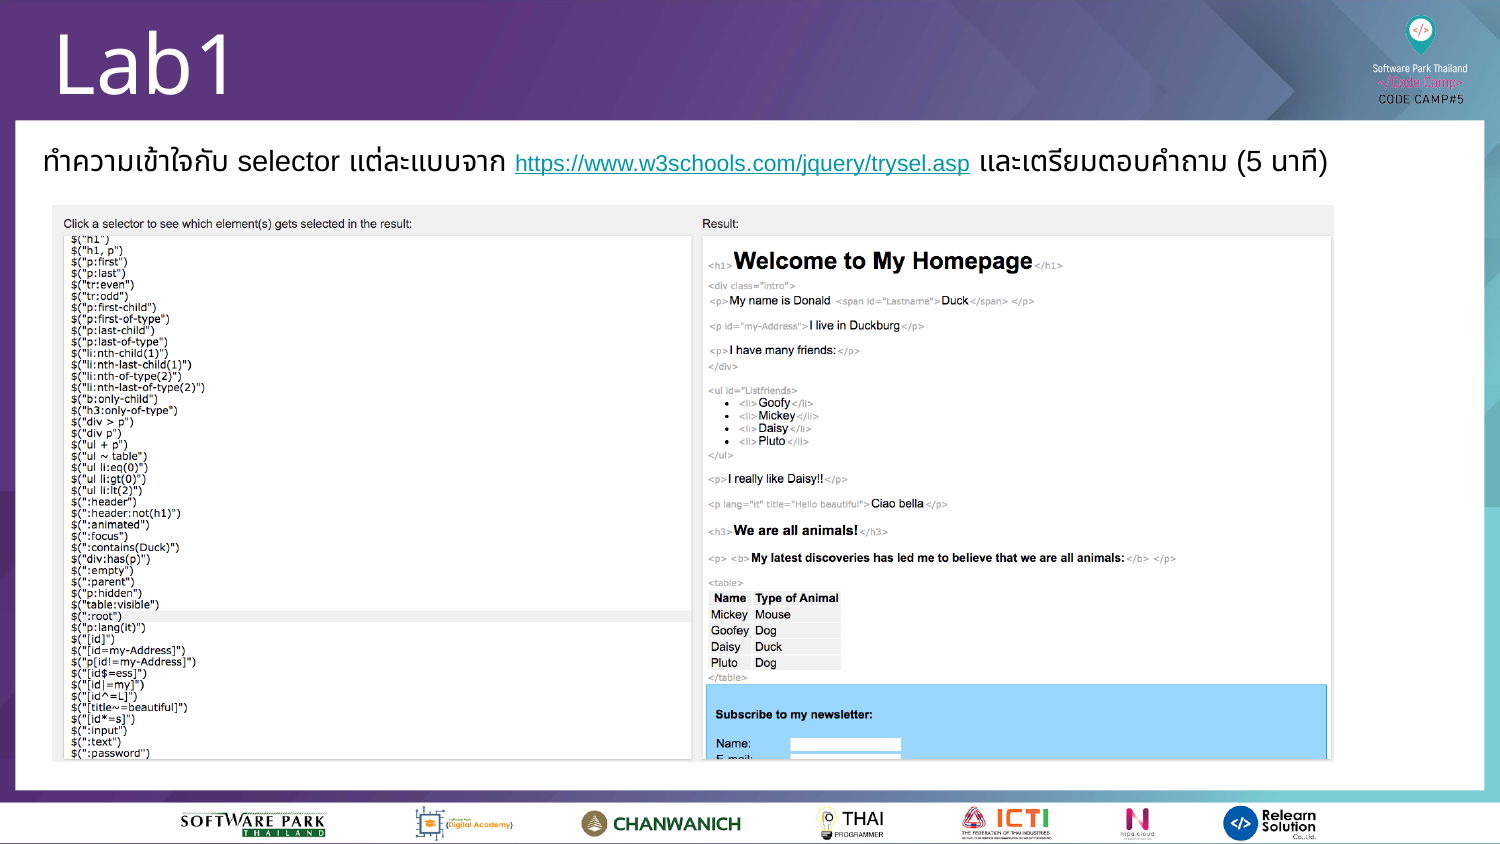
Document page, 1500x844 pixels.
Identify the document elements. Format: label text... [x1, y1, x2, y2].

text_box Lab1 [37, 20, 1287, 102]
picture [0, 0, 1500, 844]
text_box [15, 120, 1485, 737]
text_box ทำความเข้าใจกับ selector แต่ละแบบจาก https://www.w3schools.com/jquery/trysel.asp และเตรียมตอบคำถาม (5 นาที) [27, 127, 1467, 197]
